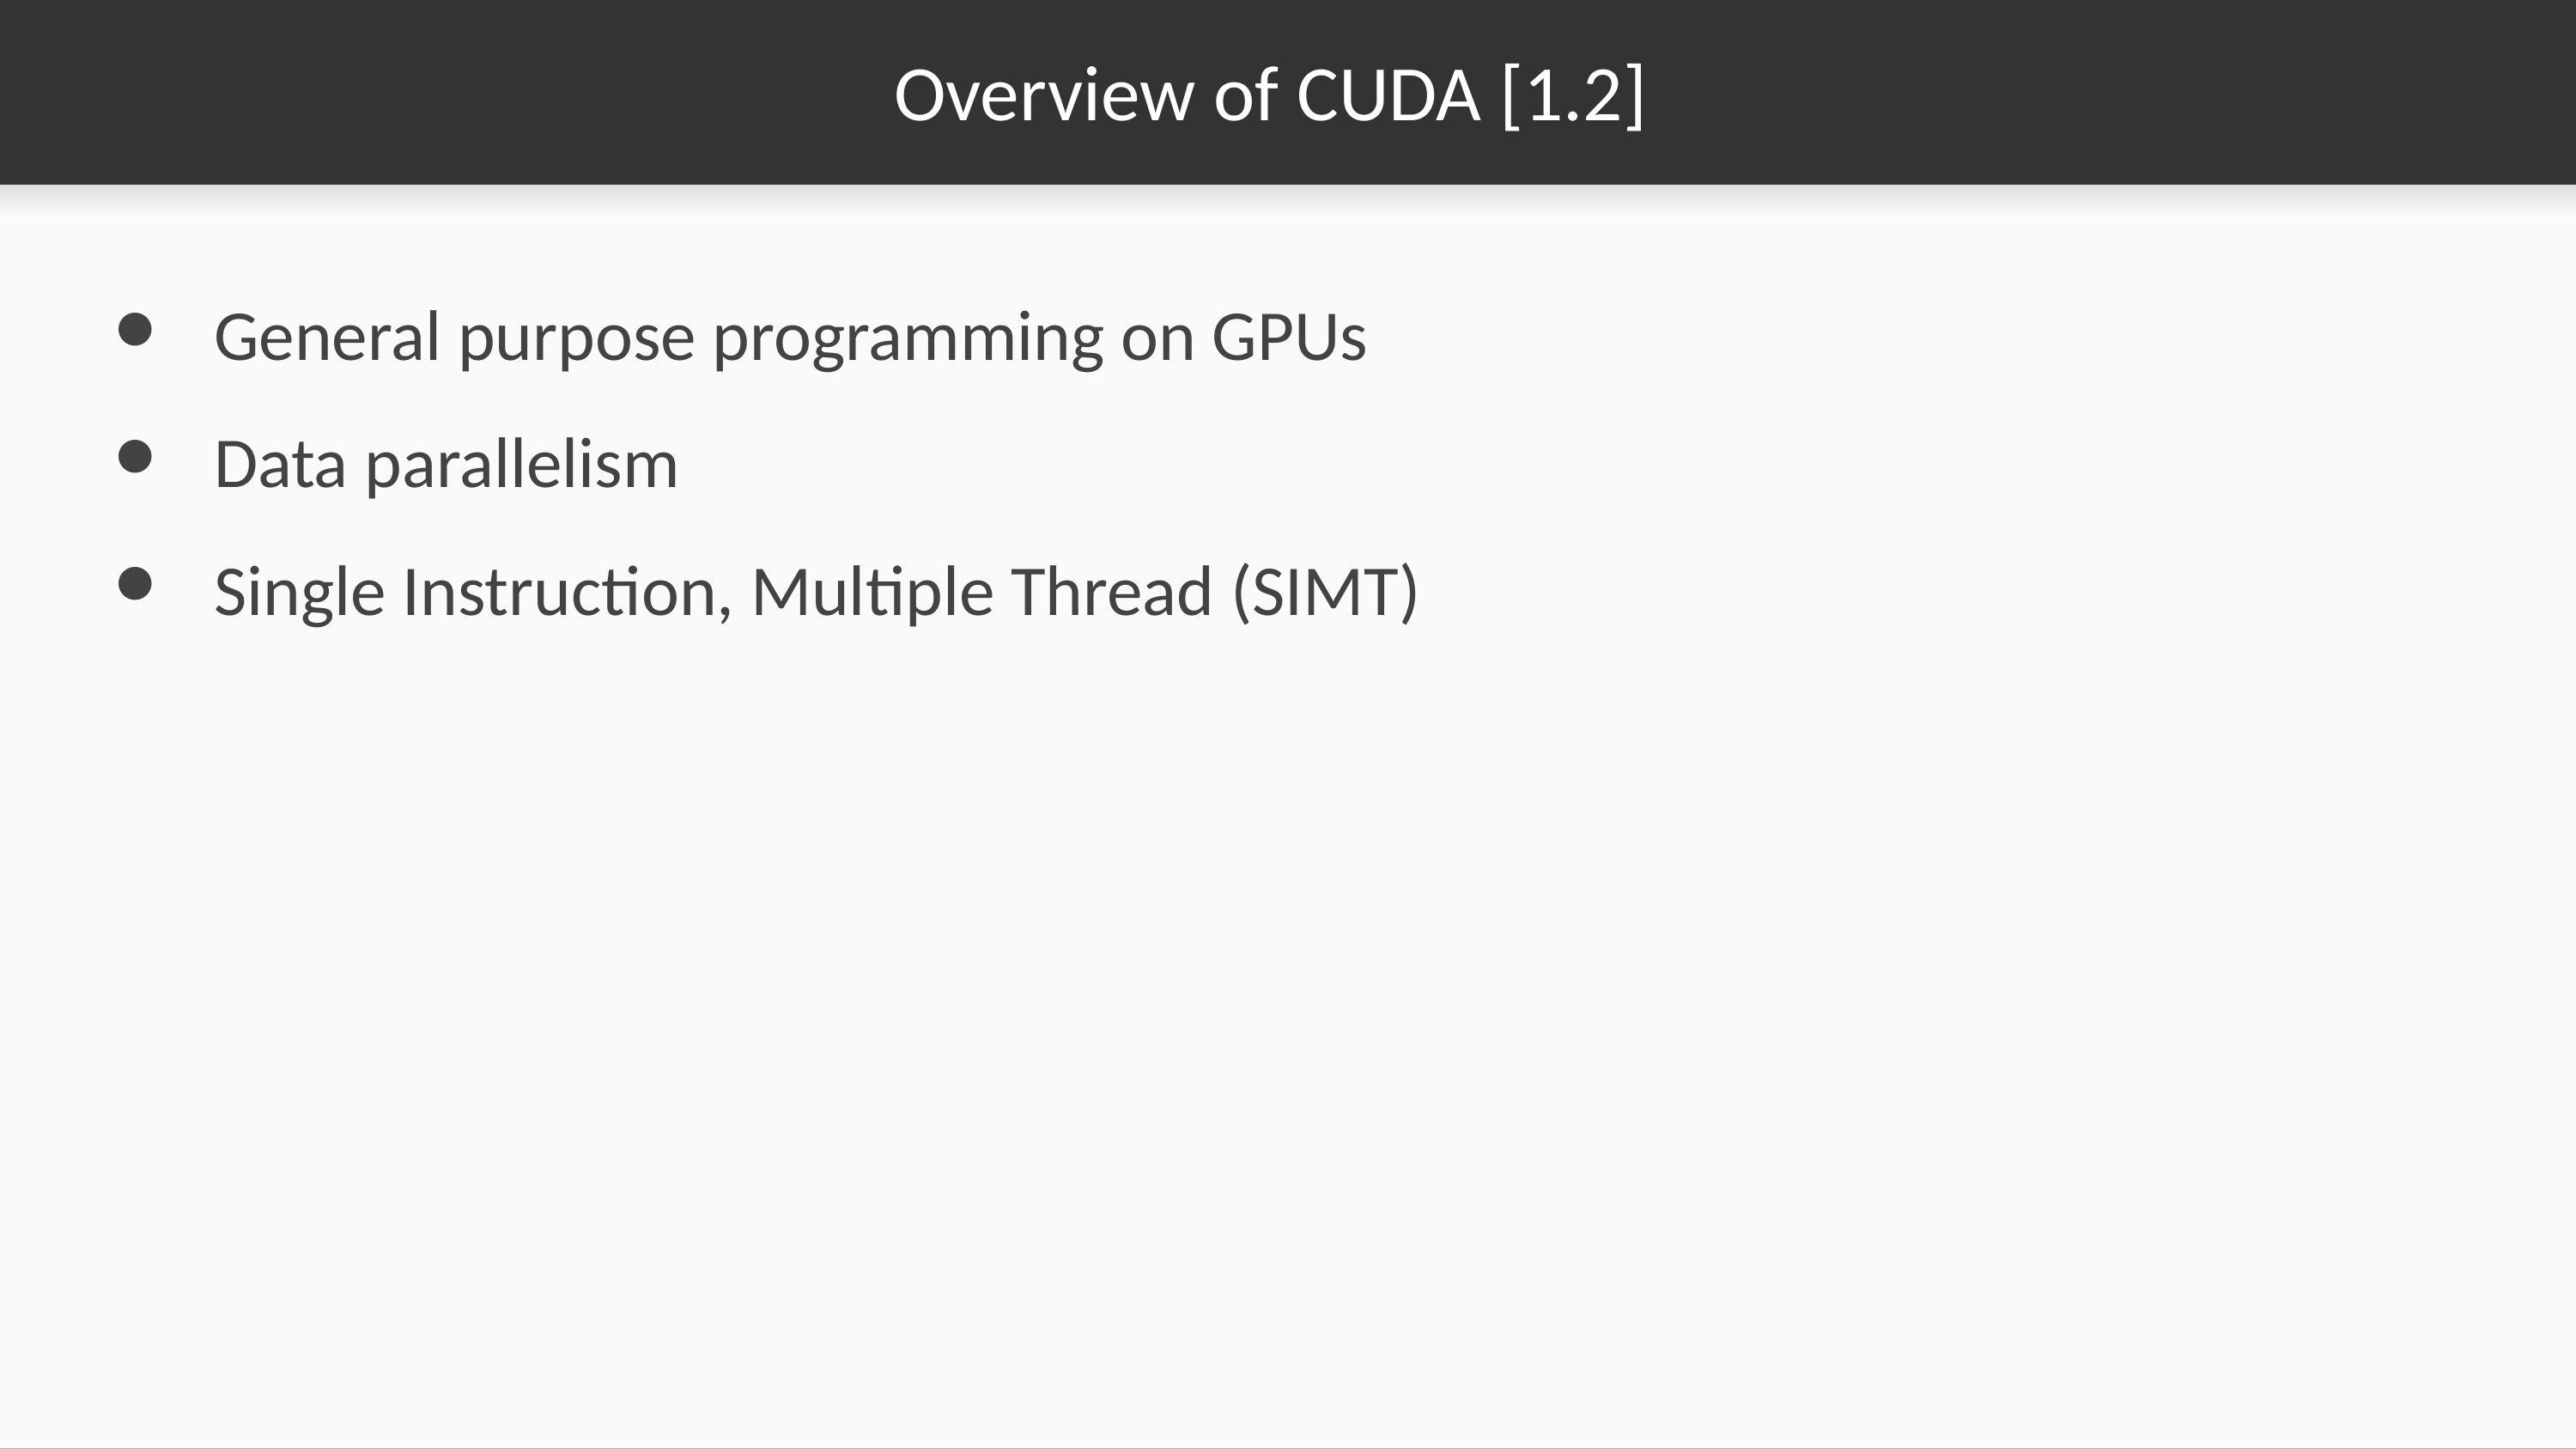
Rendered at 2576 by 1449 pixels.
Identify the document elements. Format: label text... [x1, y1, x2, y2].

title Overview of CUDA [1.2] [27, 4, 2514, 174]
list General purpose programming on GPUs Data parallelism Single Instruction, Multiple Thread (SIMT) [59, 250, 2514, 1384]
